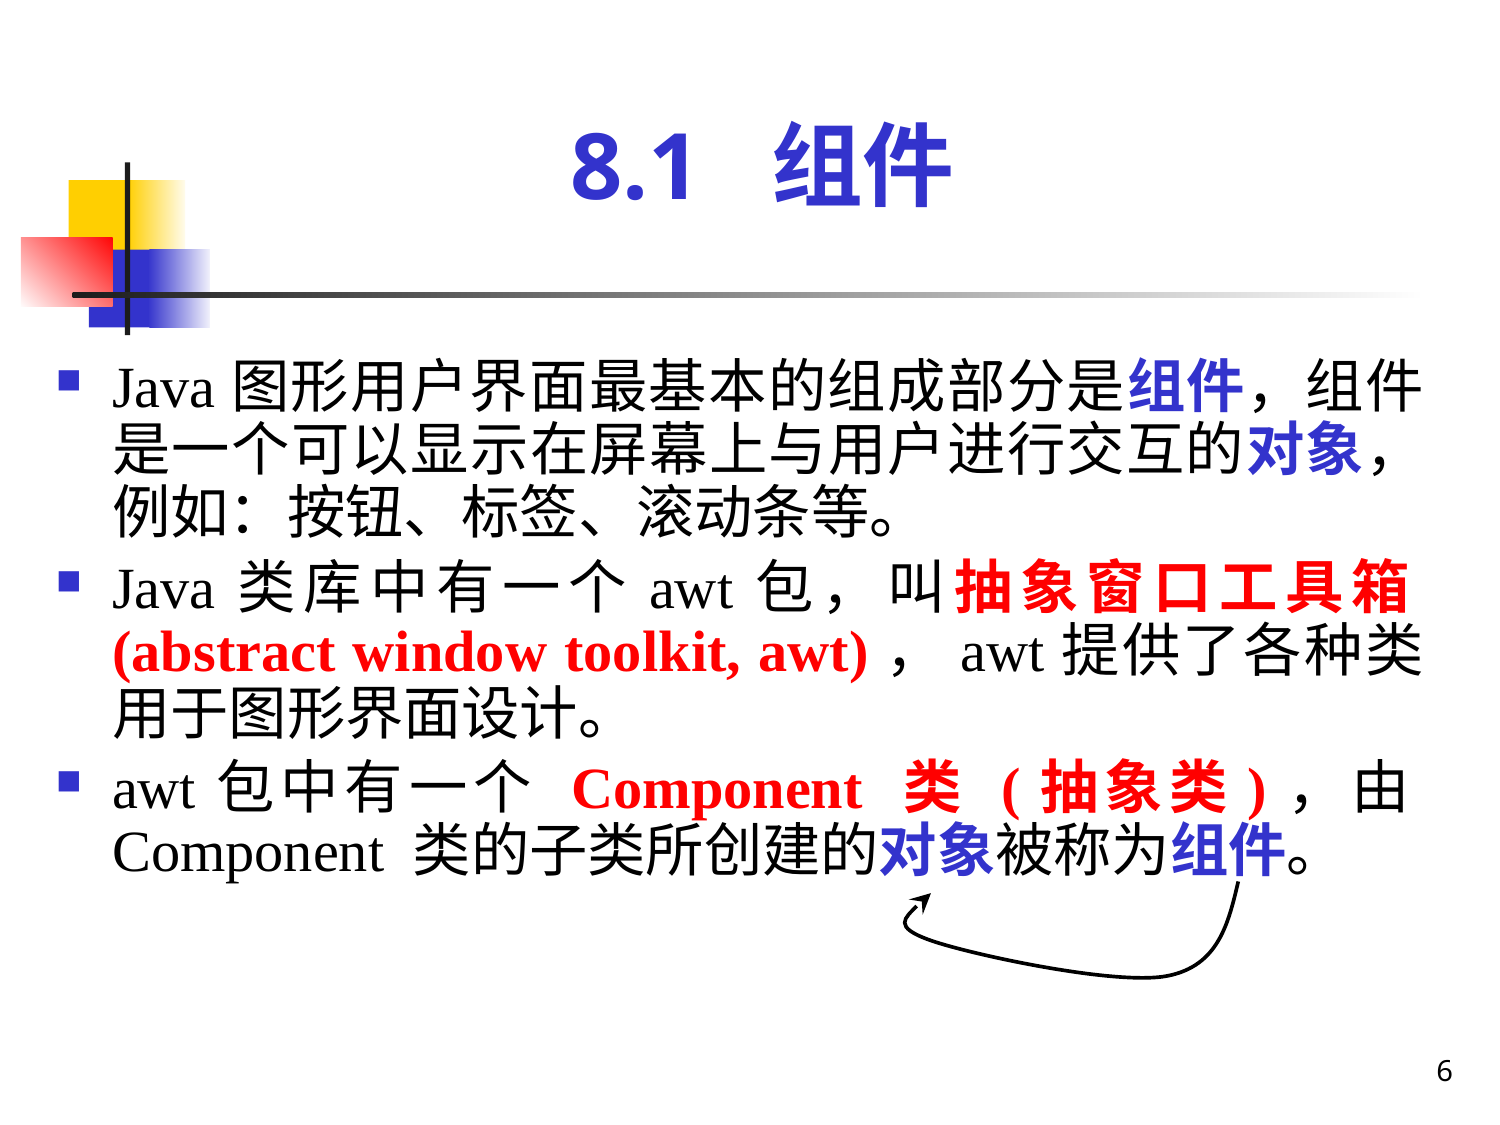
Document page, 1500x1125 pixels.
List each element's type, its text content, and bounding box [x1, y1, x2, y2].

list Java图形用户界面最基本的组成部分是组件，组件是一个可以显示在屏幕上与用户进行交互的对象，例如：按钮、标签、滚动条等。 Java类库中有一个awt包，叫抽象窗口工具箱(abstract window toolkit, awt)，awt提供了各种类用于图形界面设计。 awt包中有一个 Component 类 (抽象类)，由Component 类的子类所创建的对象被称为组件。 [40, 349, 1440, 1048]
text_box [904, 881, 1239, 978]
title 8.1 组件 [124, 37, 1401, 226]
slide_number 6 [1154, 1023, 1468, 1100]
